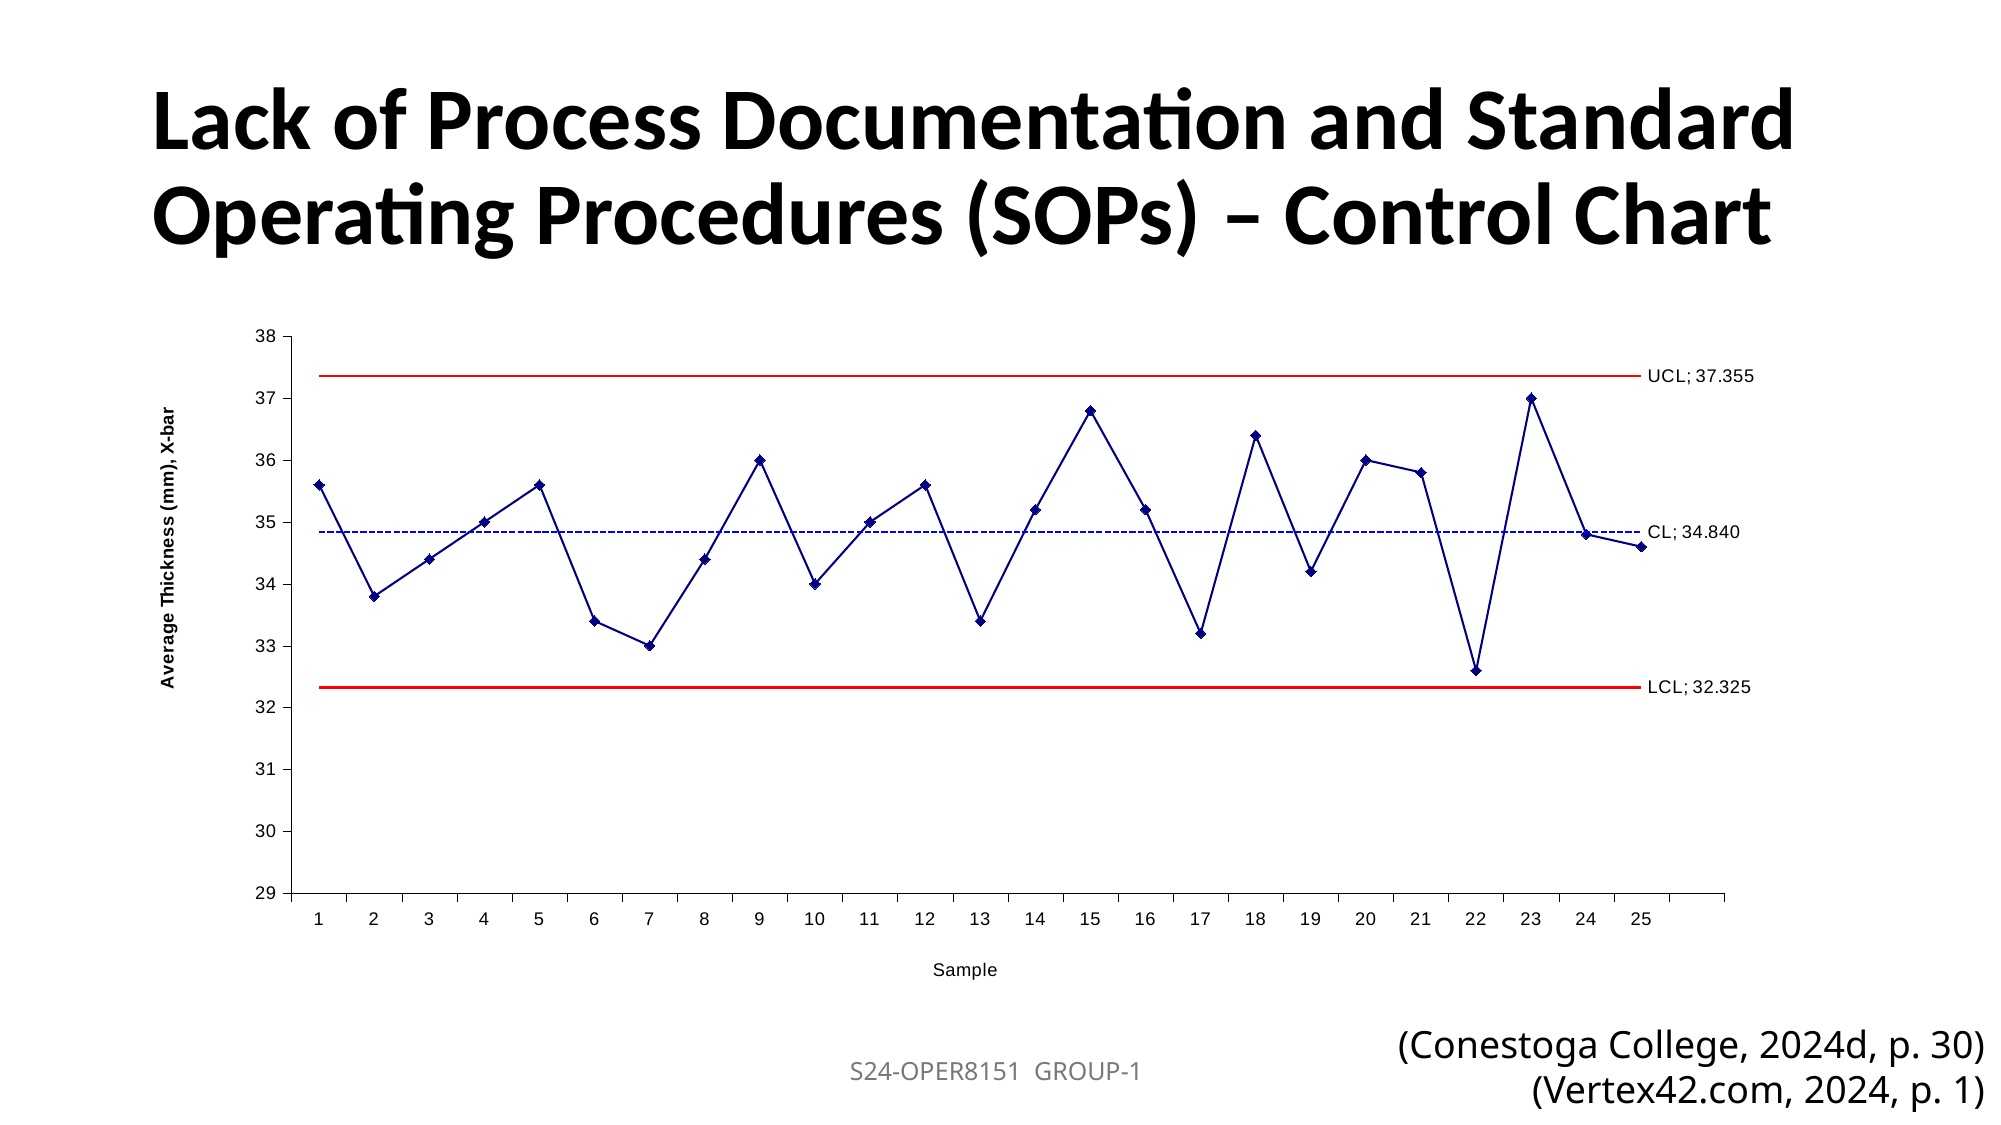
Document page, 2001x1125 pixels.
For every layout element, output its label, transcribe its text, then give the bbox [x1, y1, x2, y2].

text_box (Conestoga College, 2024d, p. 30) (Vertex42.com, 2024, p. 1) [1232, 1013, 2000, 1125]
title Lack of Process Documentation and Standard Operating Procedures (SOPs) – Control Chart [137, 59, 1863, 278]
chart [136, 298, 1863, 1014]
footer S24-OPER8151 GROUP-1 [662, 1042, 1232, 1103]
